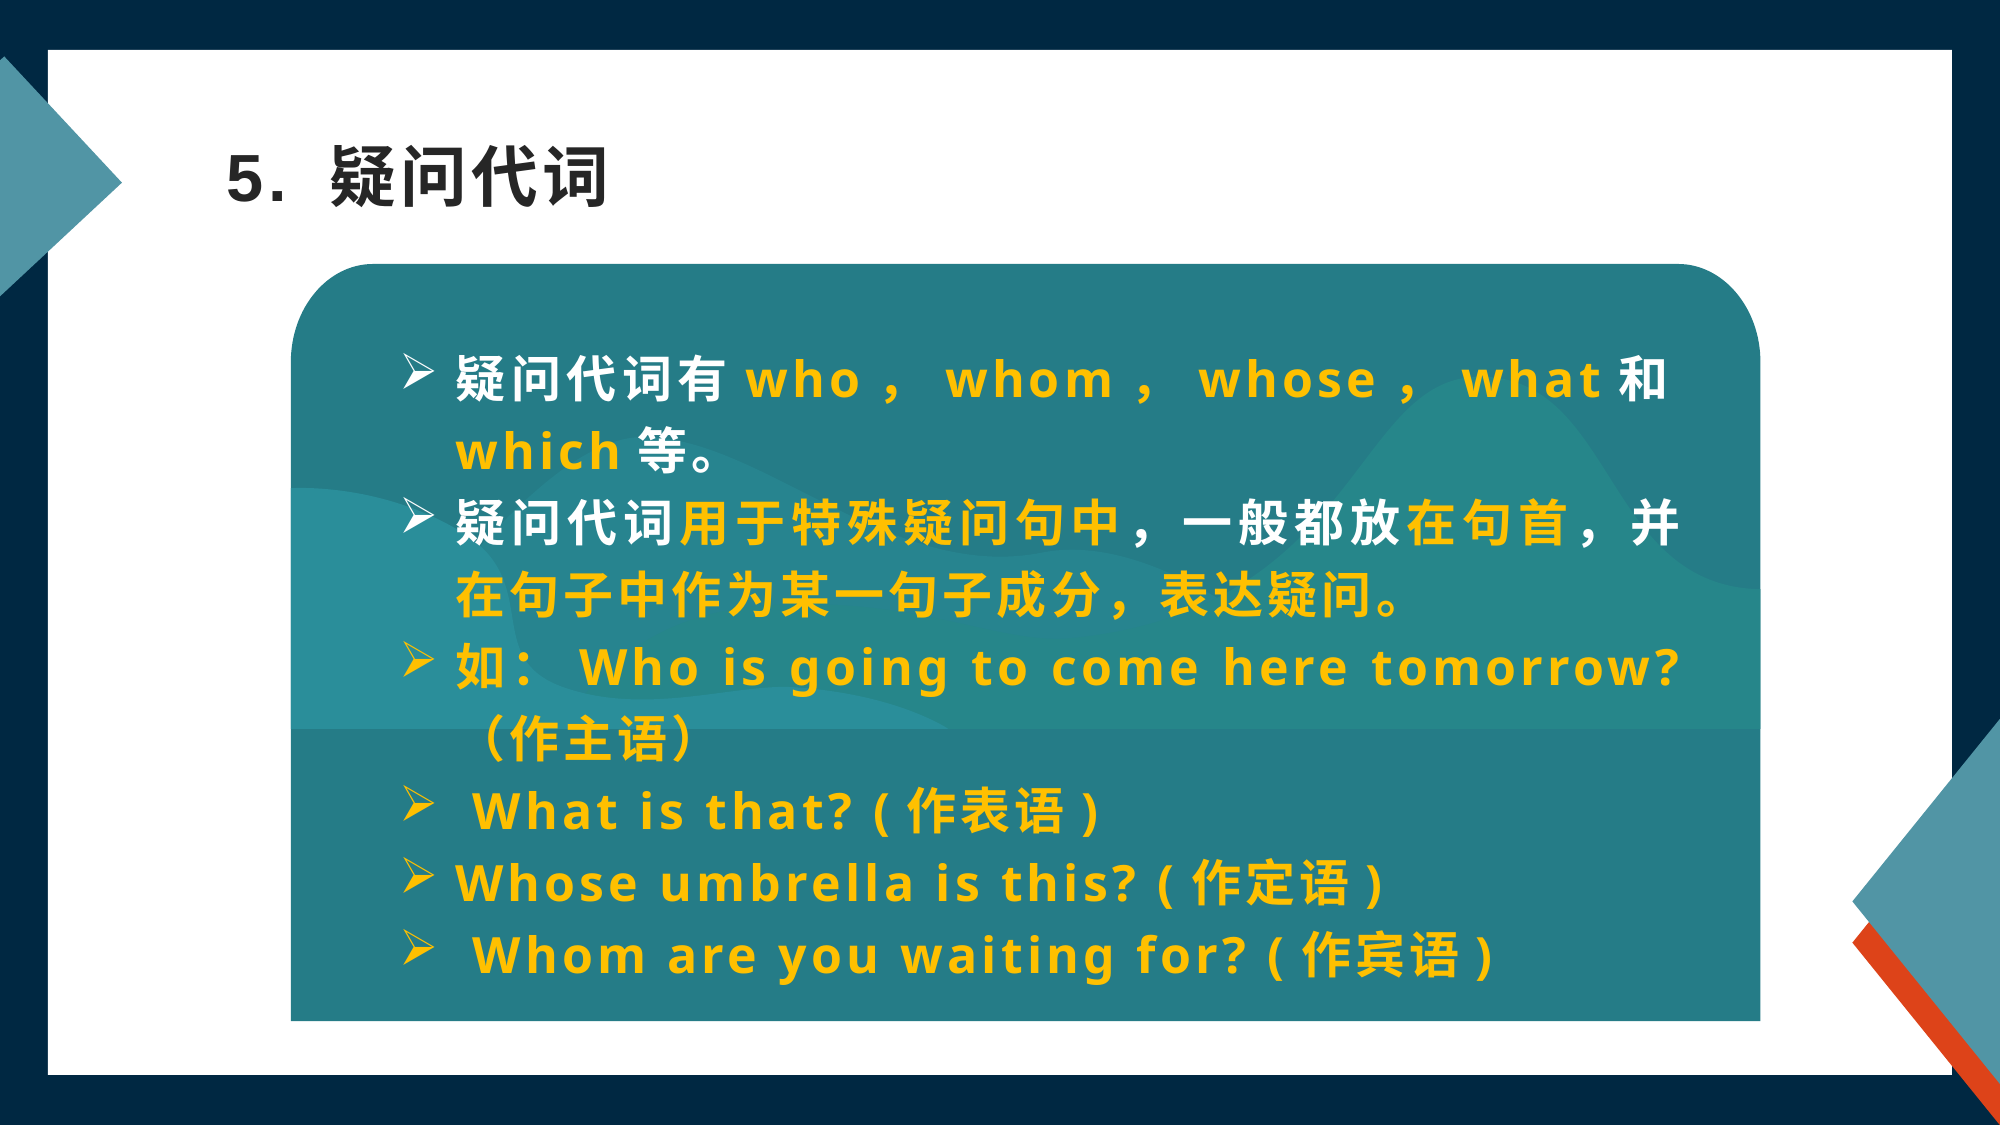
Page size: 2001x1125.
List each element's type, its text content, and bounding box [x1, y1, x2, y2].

title 5. 疑问代词 [210, 115, 1790, 234]
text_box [290, 263, 1761, 1022]
